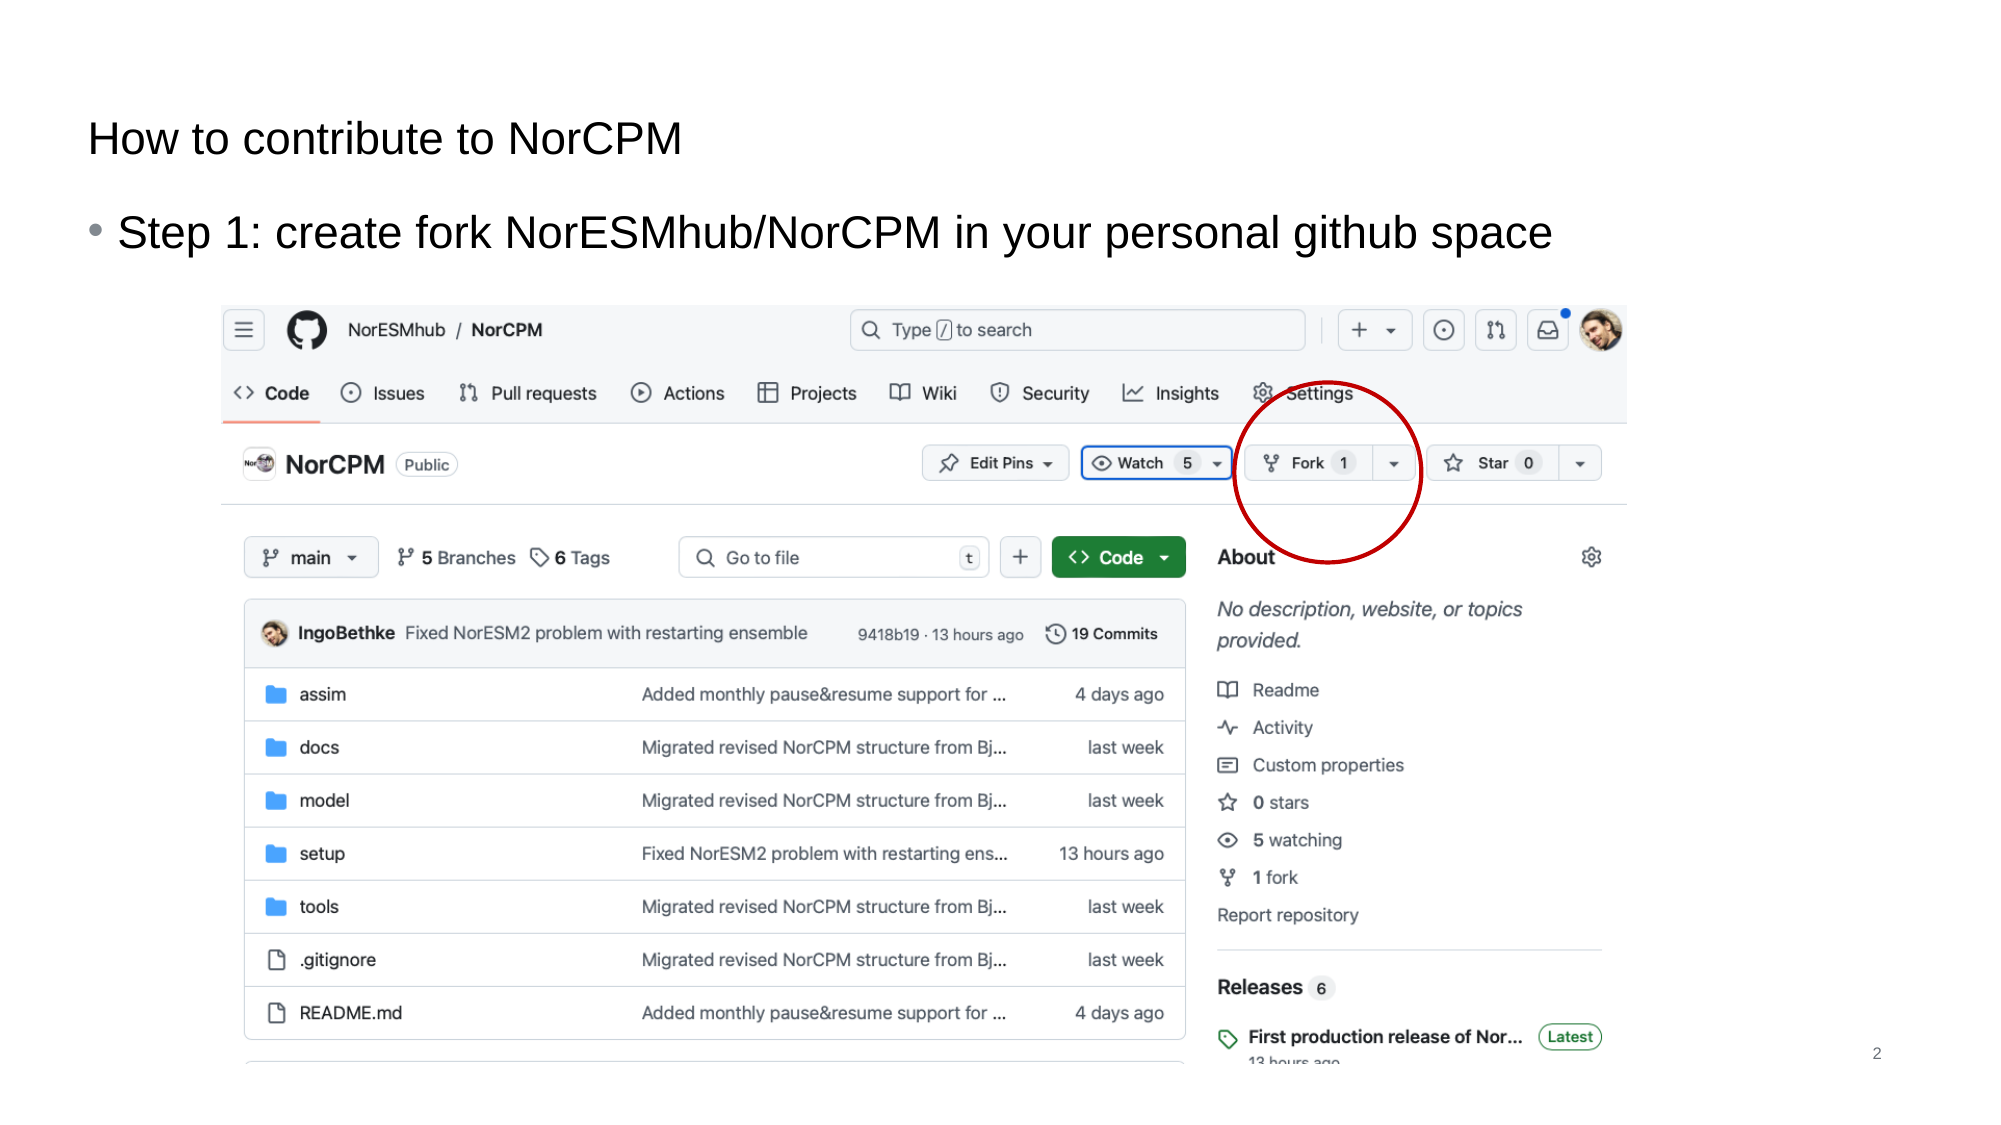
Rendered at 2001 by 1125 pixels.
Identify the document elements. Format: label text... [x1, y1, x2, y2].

picture [221, 305, 1627, 1064]
title How to contribute to NorCPM [87, 108, 1882, 164]
list Step 1: create fork NorESMhub/NorCPM in your personal github space [87, 202, 1882, 1125]
